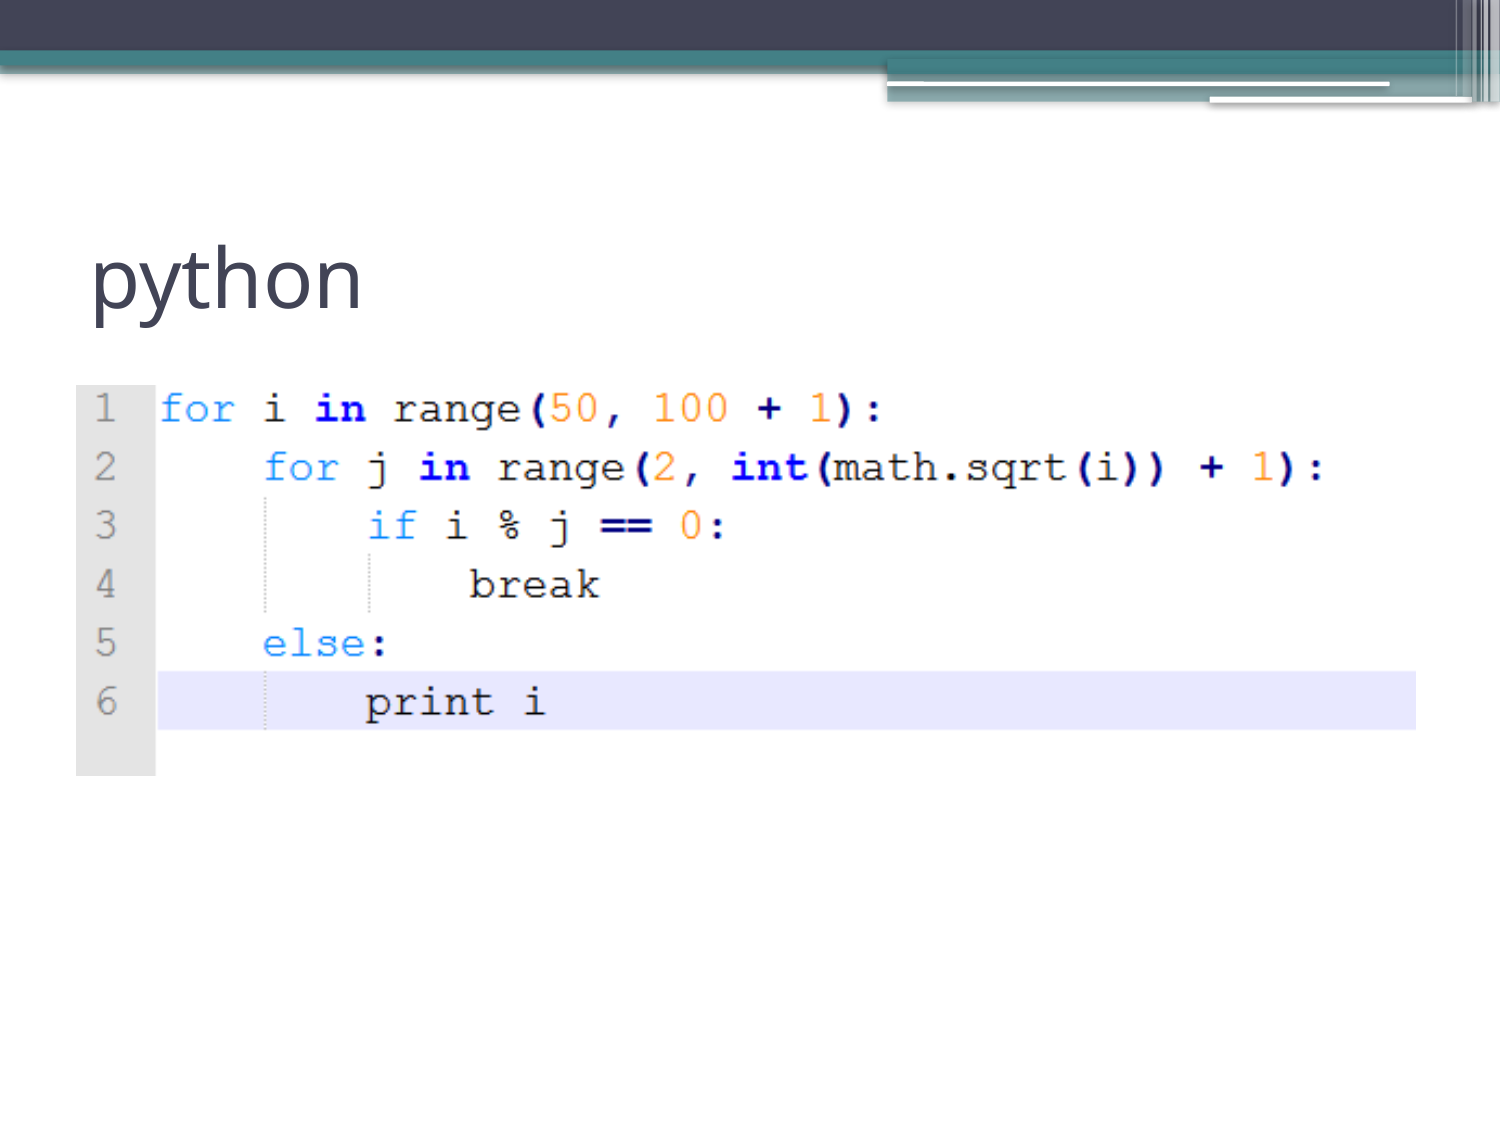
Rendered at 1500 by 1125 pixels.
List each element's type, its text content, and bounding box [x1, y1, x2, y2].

picture [76, 385, 1416, 776]
title python [75, 187, 1425, 363]
